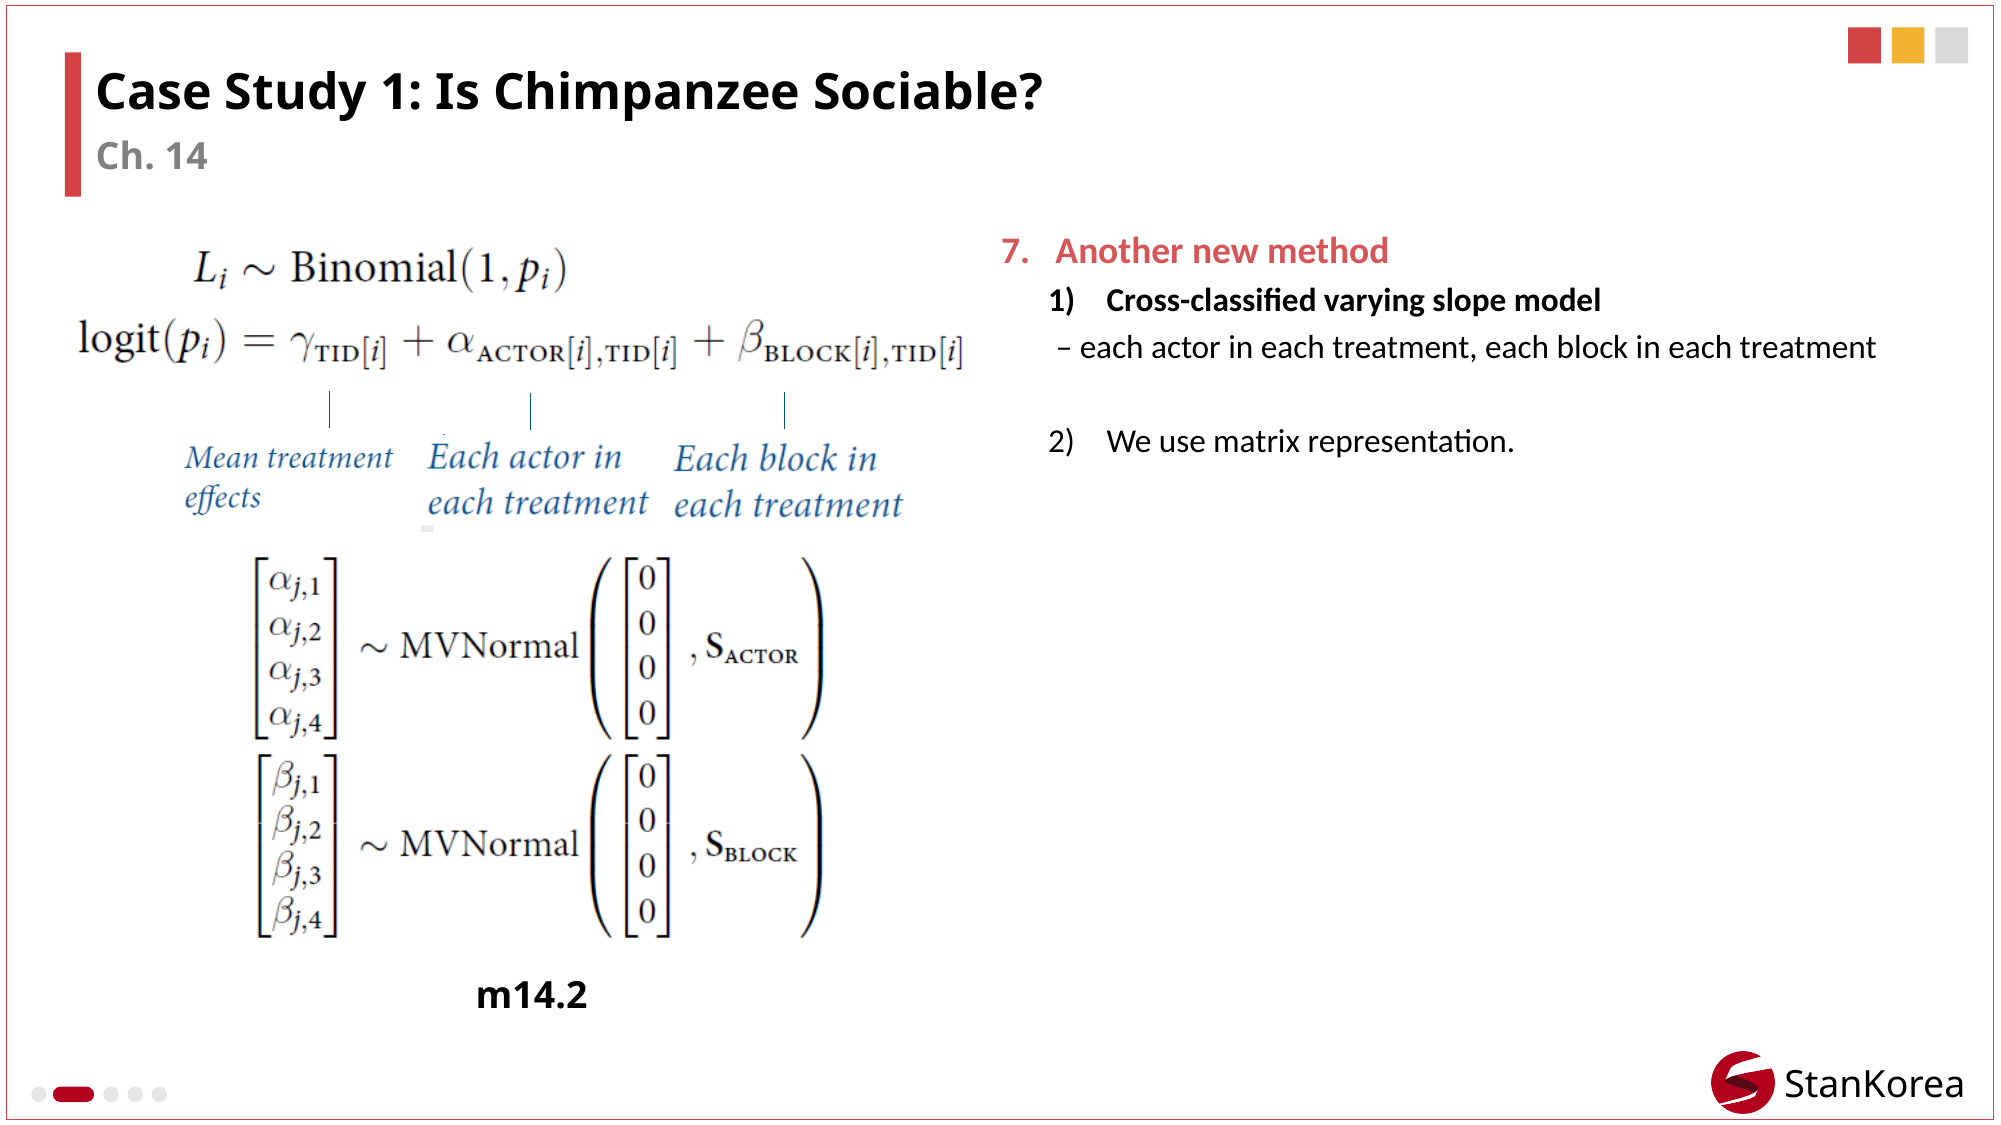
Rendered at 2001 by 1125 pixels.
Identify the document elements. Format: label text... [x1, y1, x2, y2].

text_box 7. Another new method Cross-classified varying slope model – each actor in each treatment, each block in each treatment We use matrix representation. [986, 224, 1952, 787]
picture [1711, 1051, 1775, 1114]
text_box Case Study 1: Is Chimpanzee Sociable? [80, 52, 1121, 128]
text_box [52, 1086, 95, 1103]
text_box Ch. 14 [80, 128, 1000, 185]
text_box [103, 1086, 119, 1103]
text_box [127, 1086, 144, 1103]
text_box [31, 1086, 47, 1103]
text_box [38, 224, 981, 1025]
picture [227, 532, 854, 962]
text_box [64, 52, 81, 197]
text_box [151, 1086, 168, 1103]
